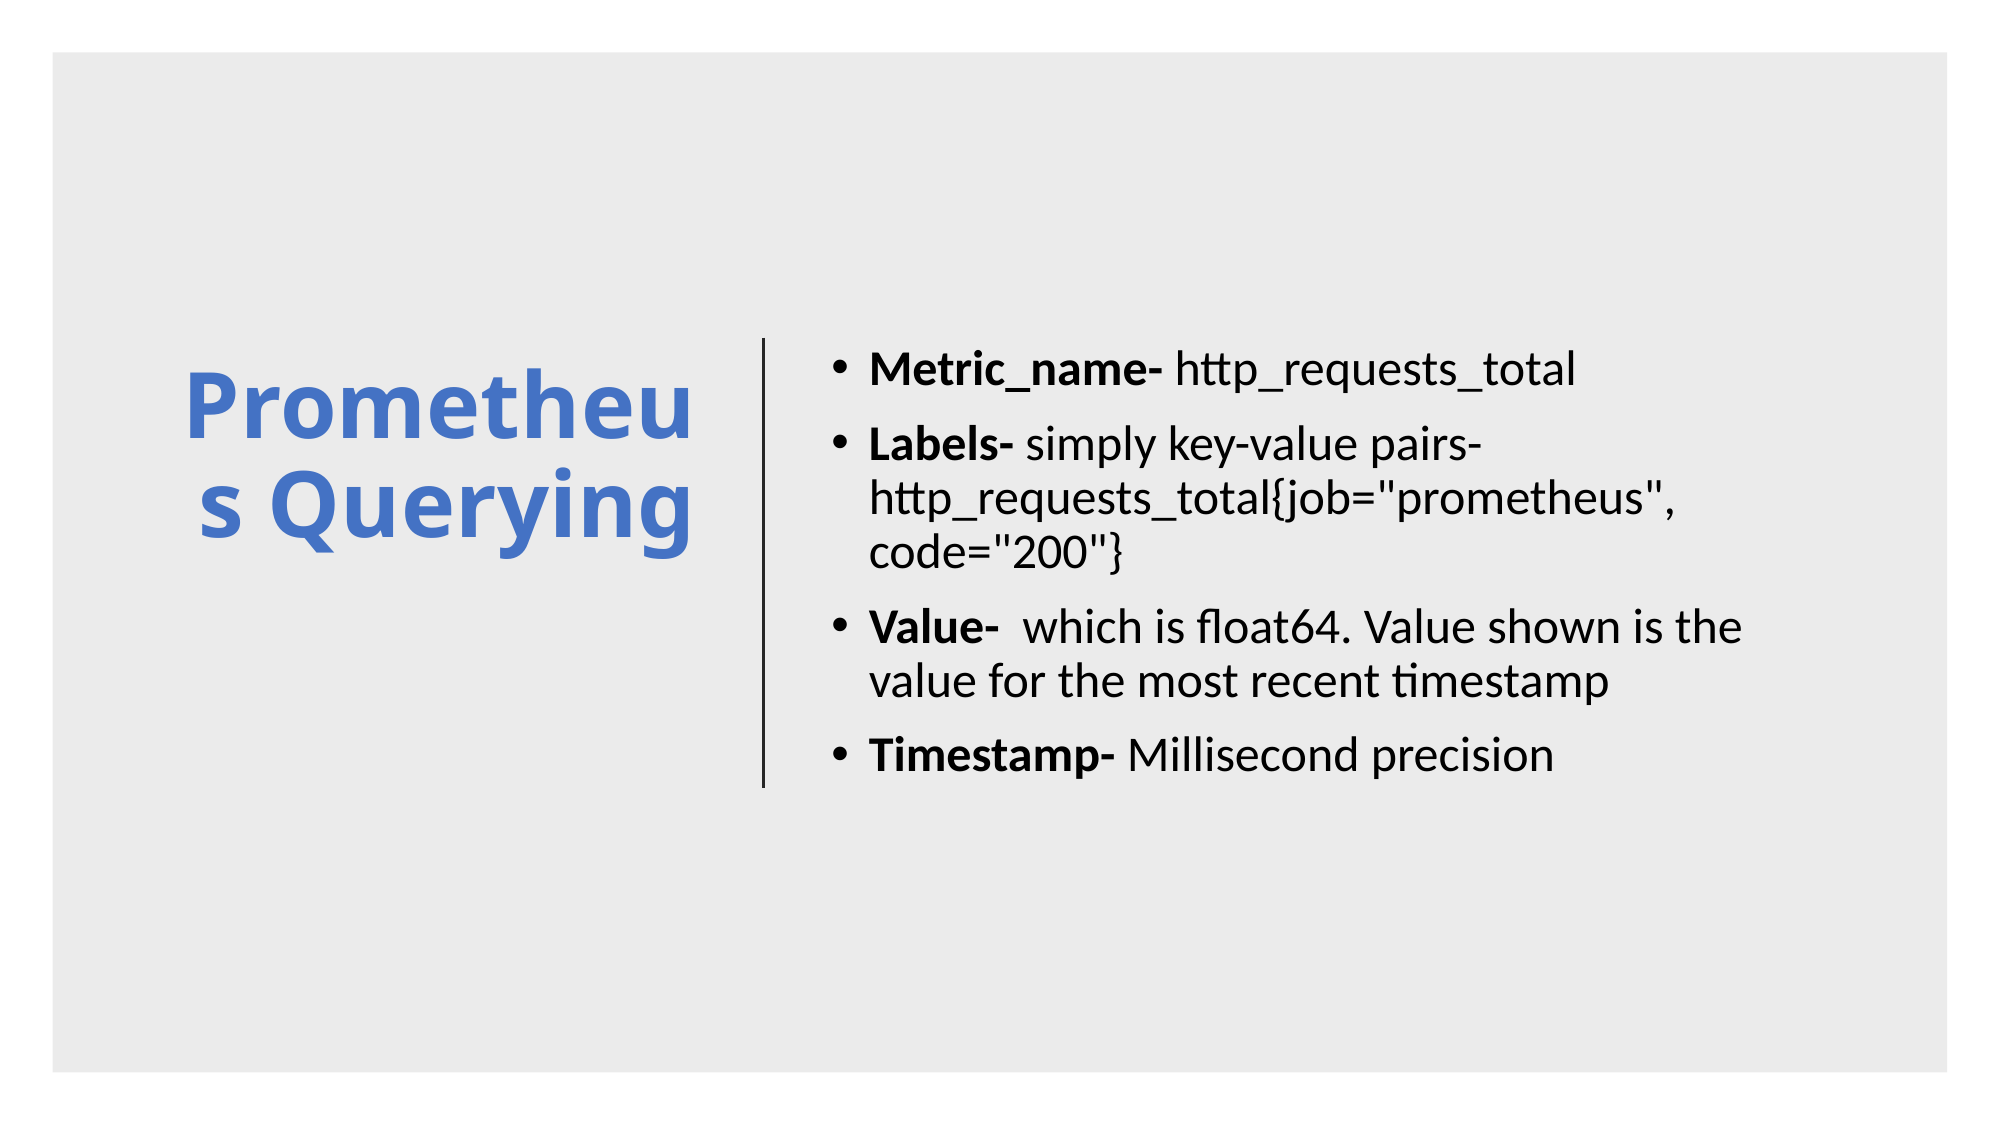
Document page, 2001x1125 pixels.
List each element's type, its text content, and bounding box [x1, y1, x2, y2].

text_box [52, 51, 1948, 1073]
list Metric_name- http_requests_total Labels- simply key-value pairs- http_requests_total{job="prometheus", code="200"} Value- which is float64. Value shown is the value for the most recent timestamp Timestamp- Millisecond precision [816, 158, 1863, 967]
title Prometheus Querying [137, 158, 711, 967]
